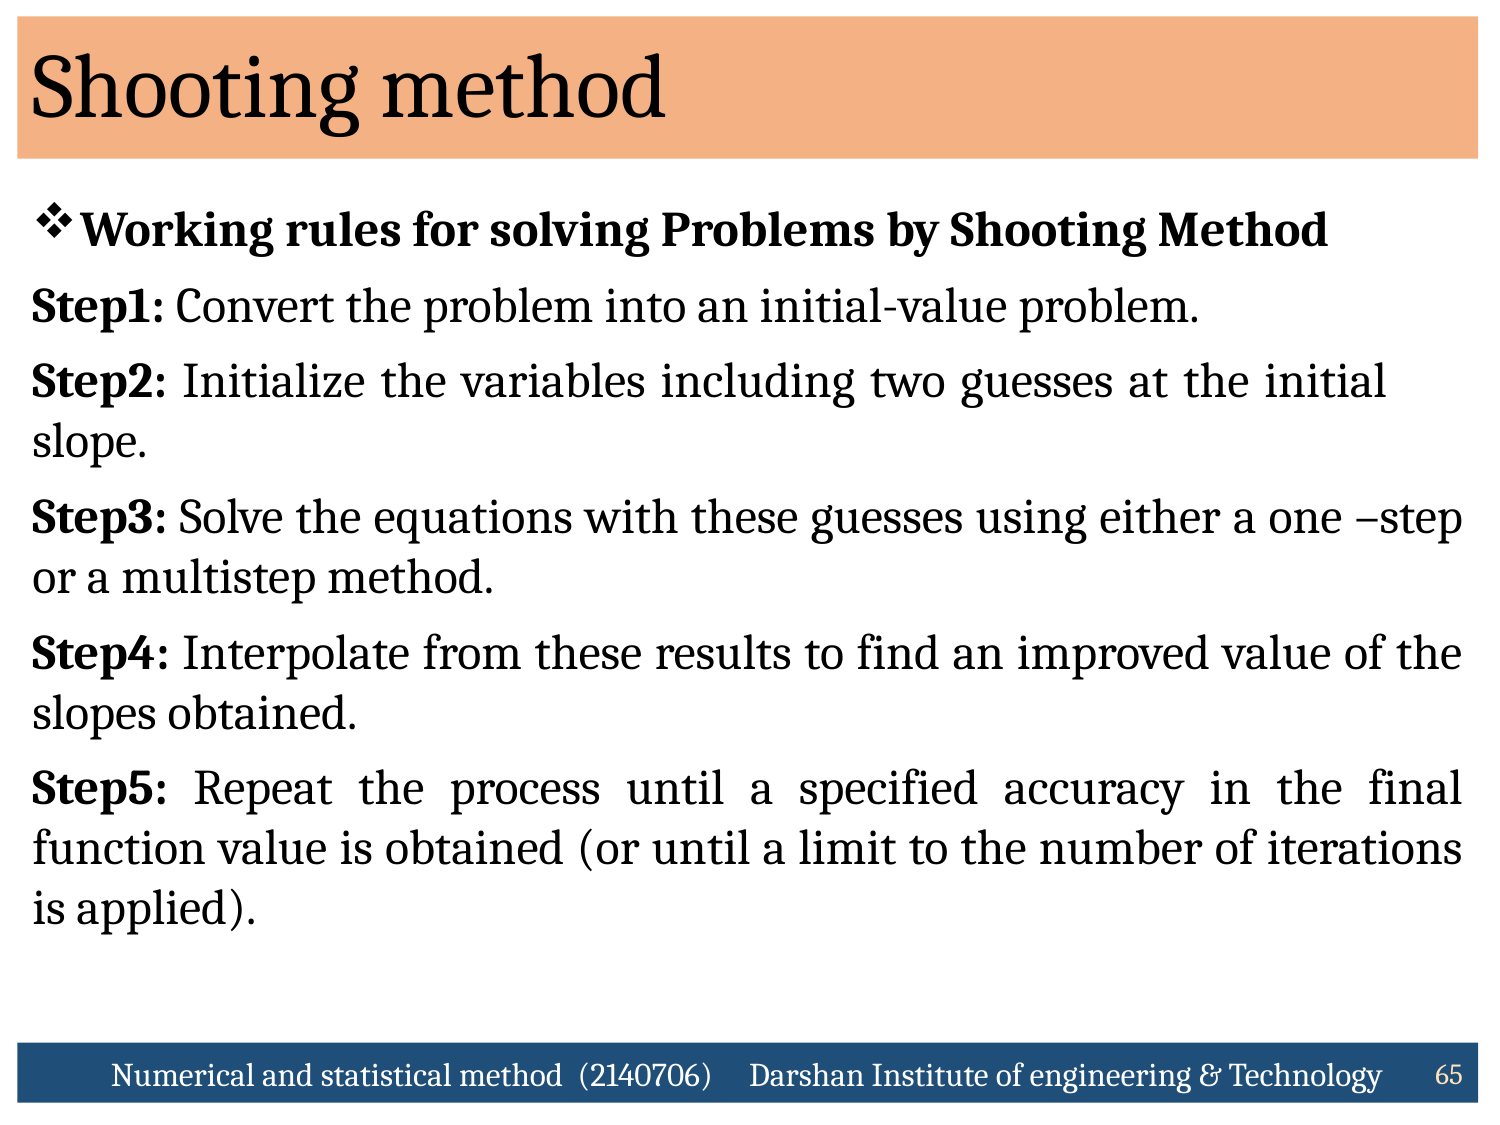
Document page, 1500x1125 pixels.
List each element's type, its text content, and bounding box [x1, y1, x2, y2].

list Working rules for solving Problems by Shooting Method Step1: Convert the problem into an initial-value problem. Step2: Initialize the variables including two guesses at the initial slope. Step3: Solve the equations with these guesses using either a one –step or a multistep method. Step4: Interpolate from these results to find an improved value of the slopes obtained. Step5: Repeat the process until a specified accuracy in the final function value is obtained (or until a limit to the number of iterations is applied). [17, 189, 1479, 1014]
slide_number 65 [1393, 1042, 1479, 1103]
title Shooting method [17, 16, 1479, 159]
footer Numerical and statistical method (2140706) Darshan Institute of engineering & Technology [17, 1042, 1393, 1103]
